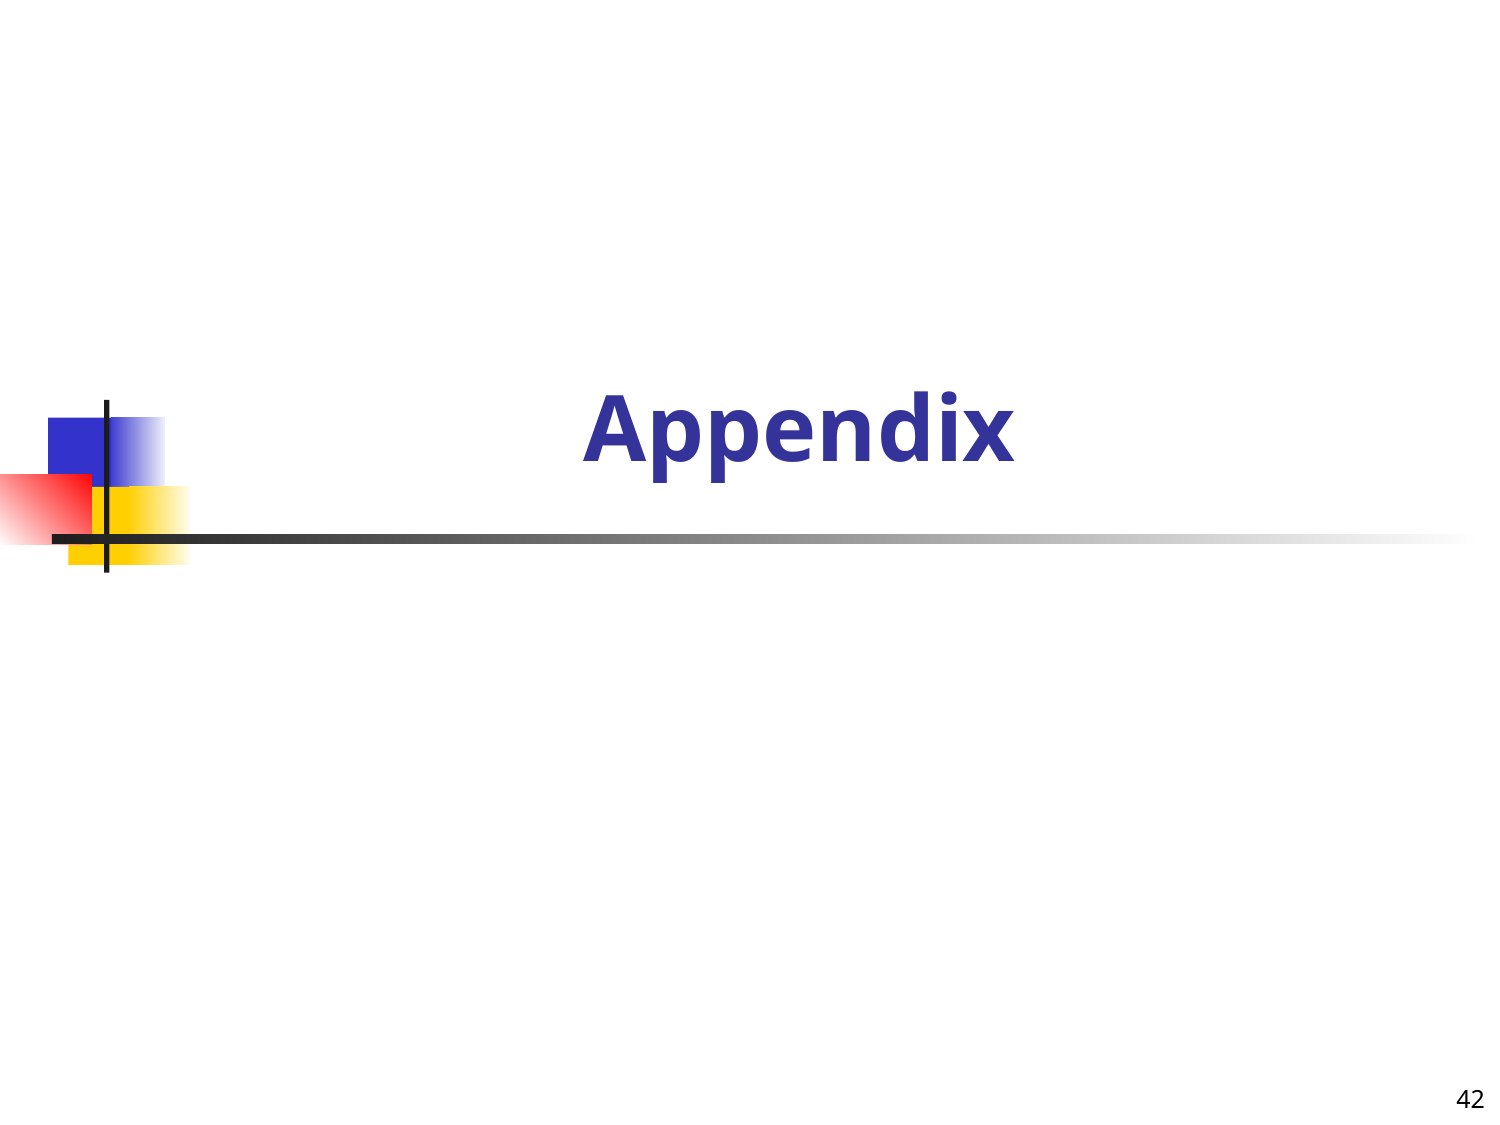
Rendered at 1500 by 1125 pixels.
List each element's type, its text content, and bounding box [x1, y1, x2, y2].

title Appendix [162, 299, 1438, 488]
slide_number 42 [1187, 1062, 1500, 1125]
